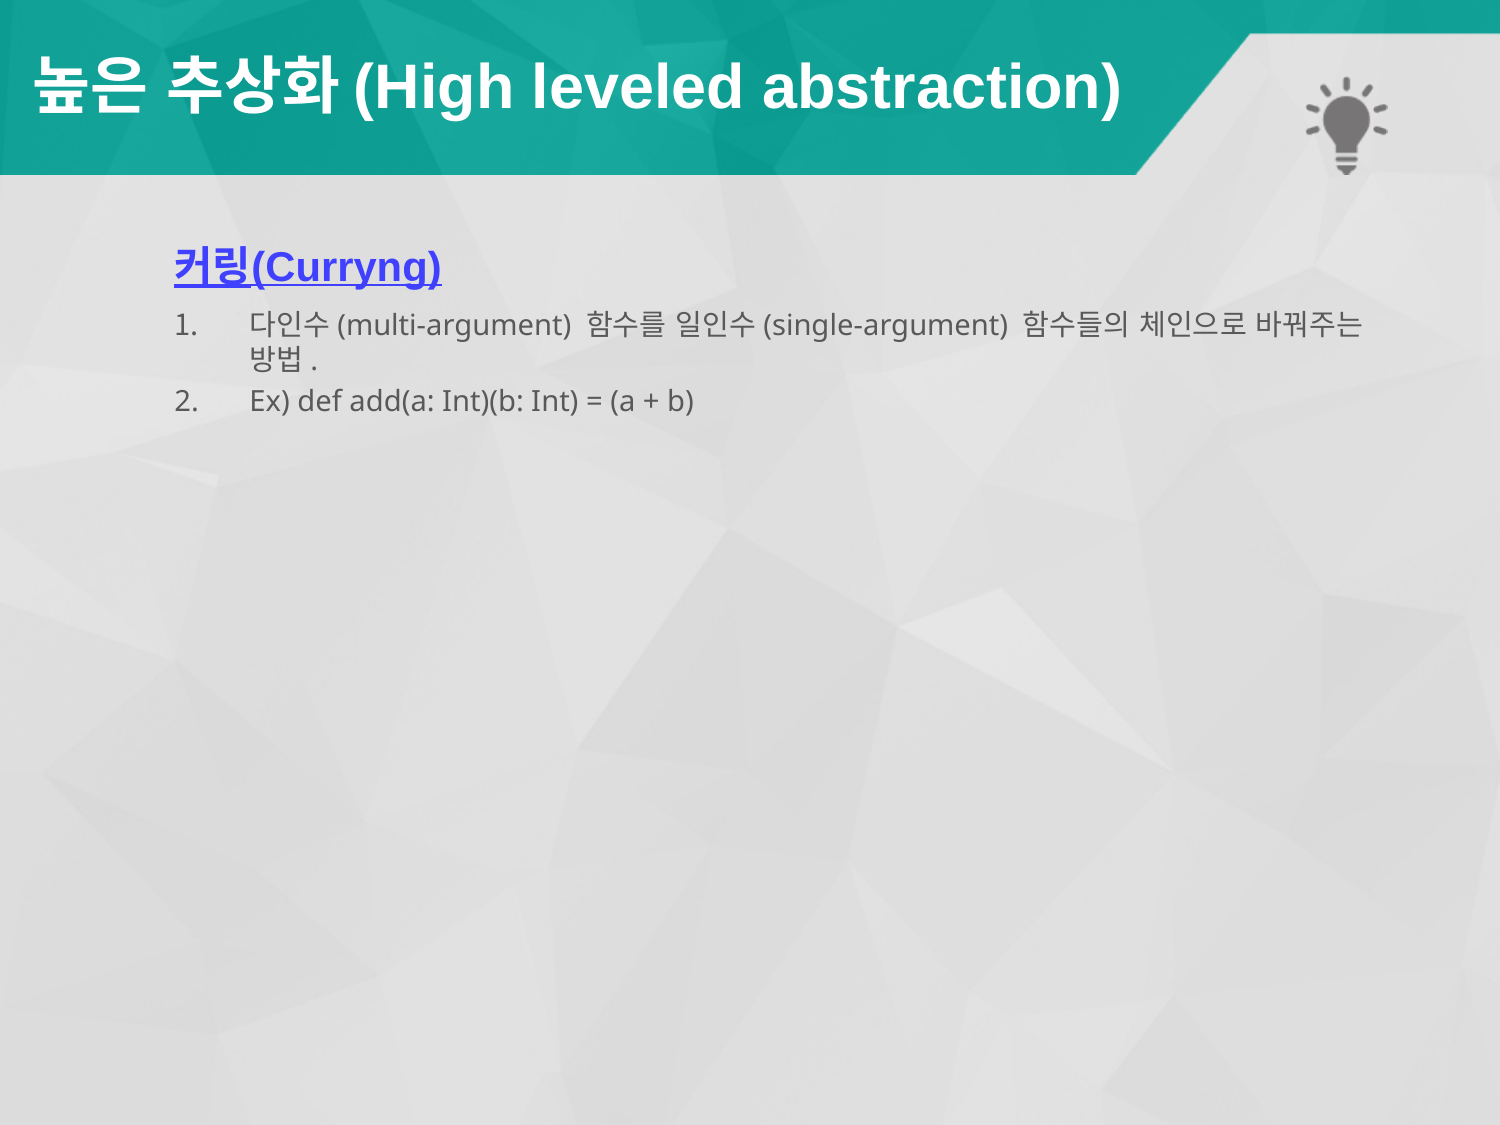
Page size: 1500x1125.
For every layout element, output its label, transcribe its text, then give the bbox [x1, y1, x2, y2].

picture [0, 0, 1500, 1125]
title 높은 추상화(High leveled abstraction) [17, 7, 1235, 159]
list 커링(Curryng) 다인수(multi-argument) 함수를 일인수(single-argument) 함수들의 체인으로 바꿔주는 방법. Ex) def add(a: Int)(b: Int) = (a + b) [159, 232, 1388, 859]
